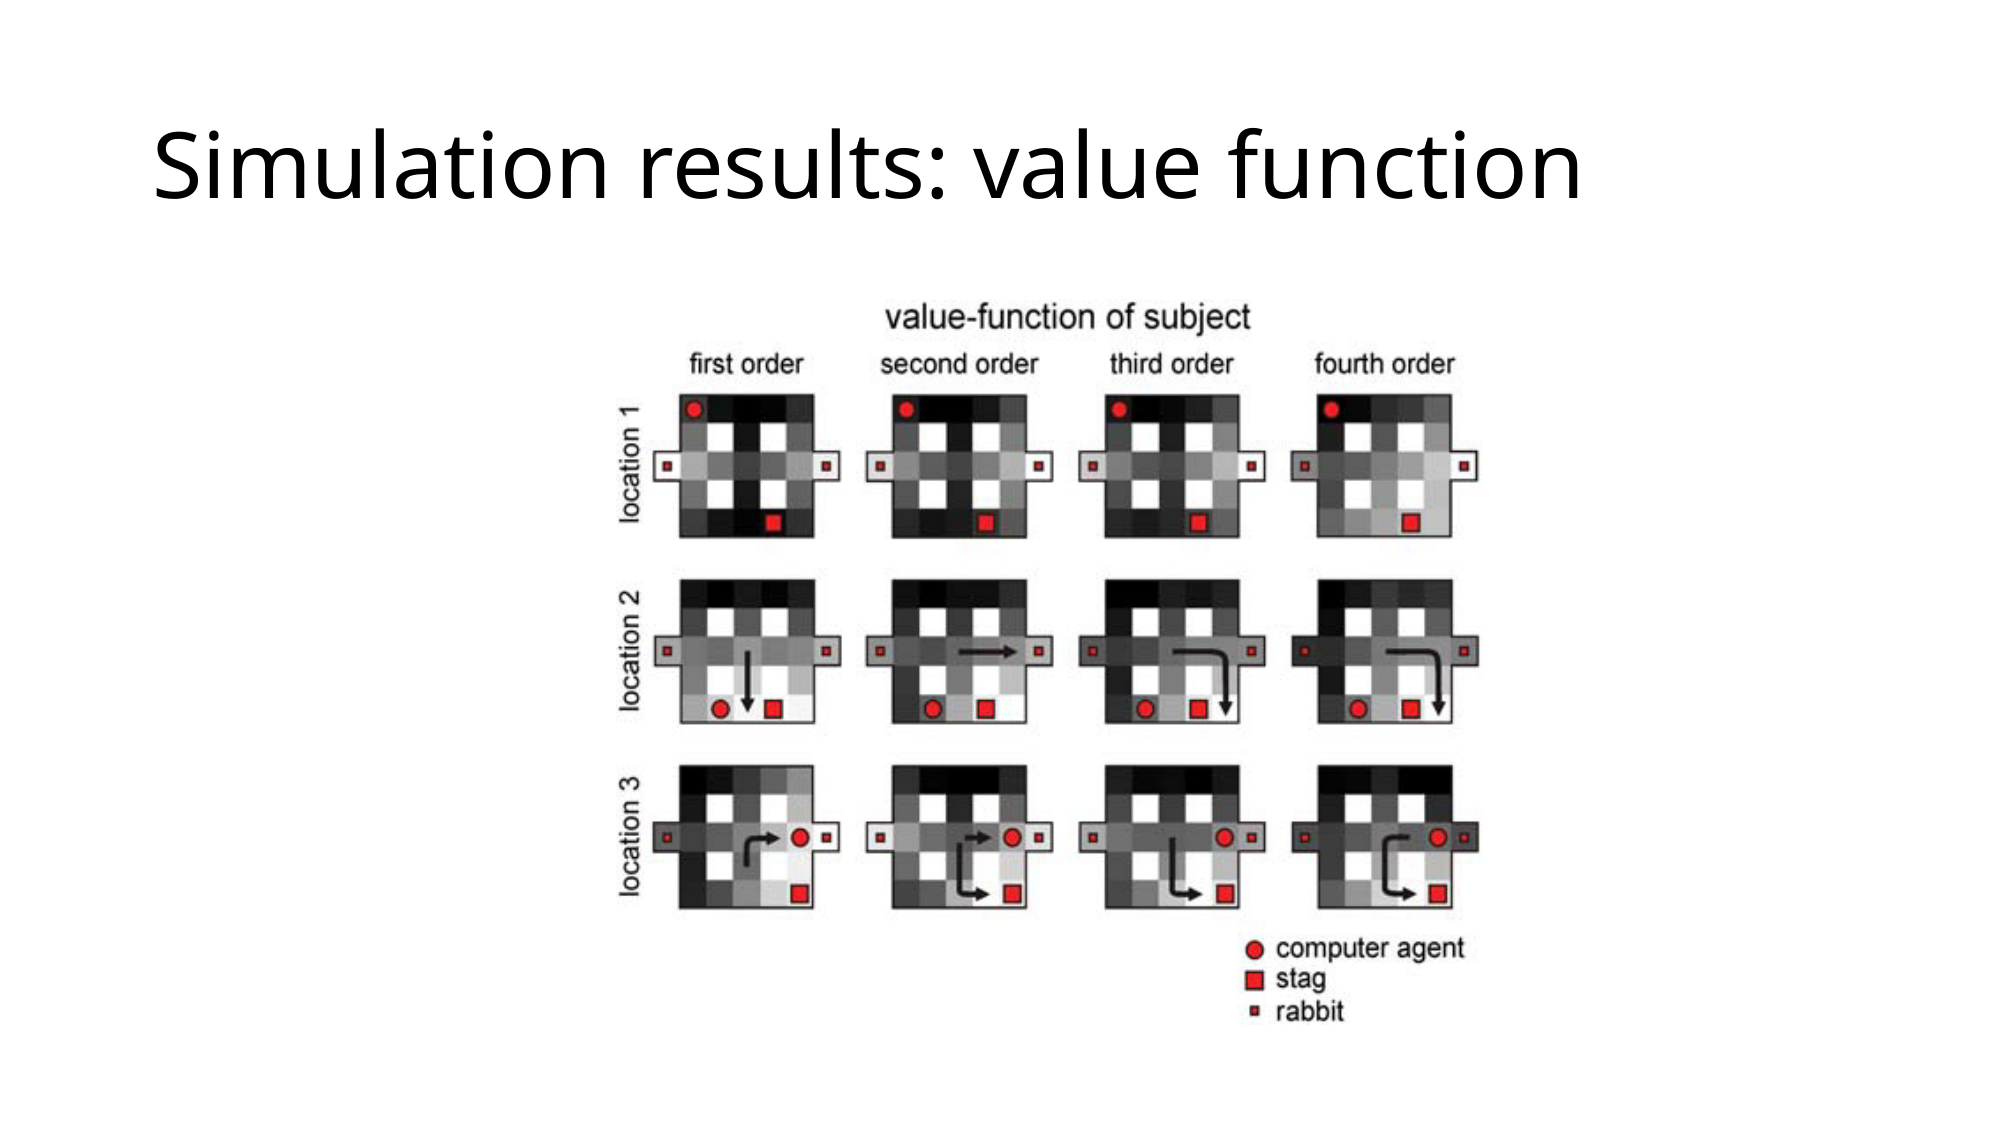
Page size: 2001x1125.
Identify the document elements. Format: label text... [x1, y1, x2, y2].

title Simulation results: value function [137, 59, 1863, 278]
picture [616, 299, 1483, 1025]
